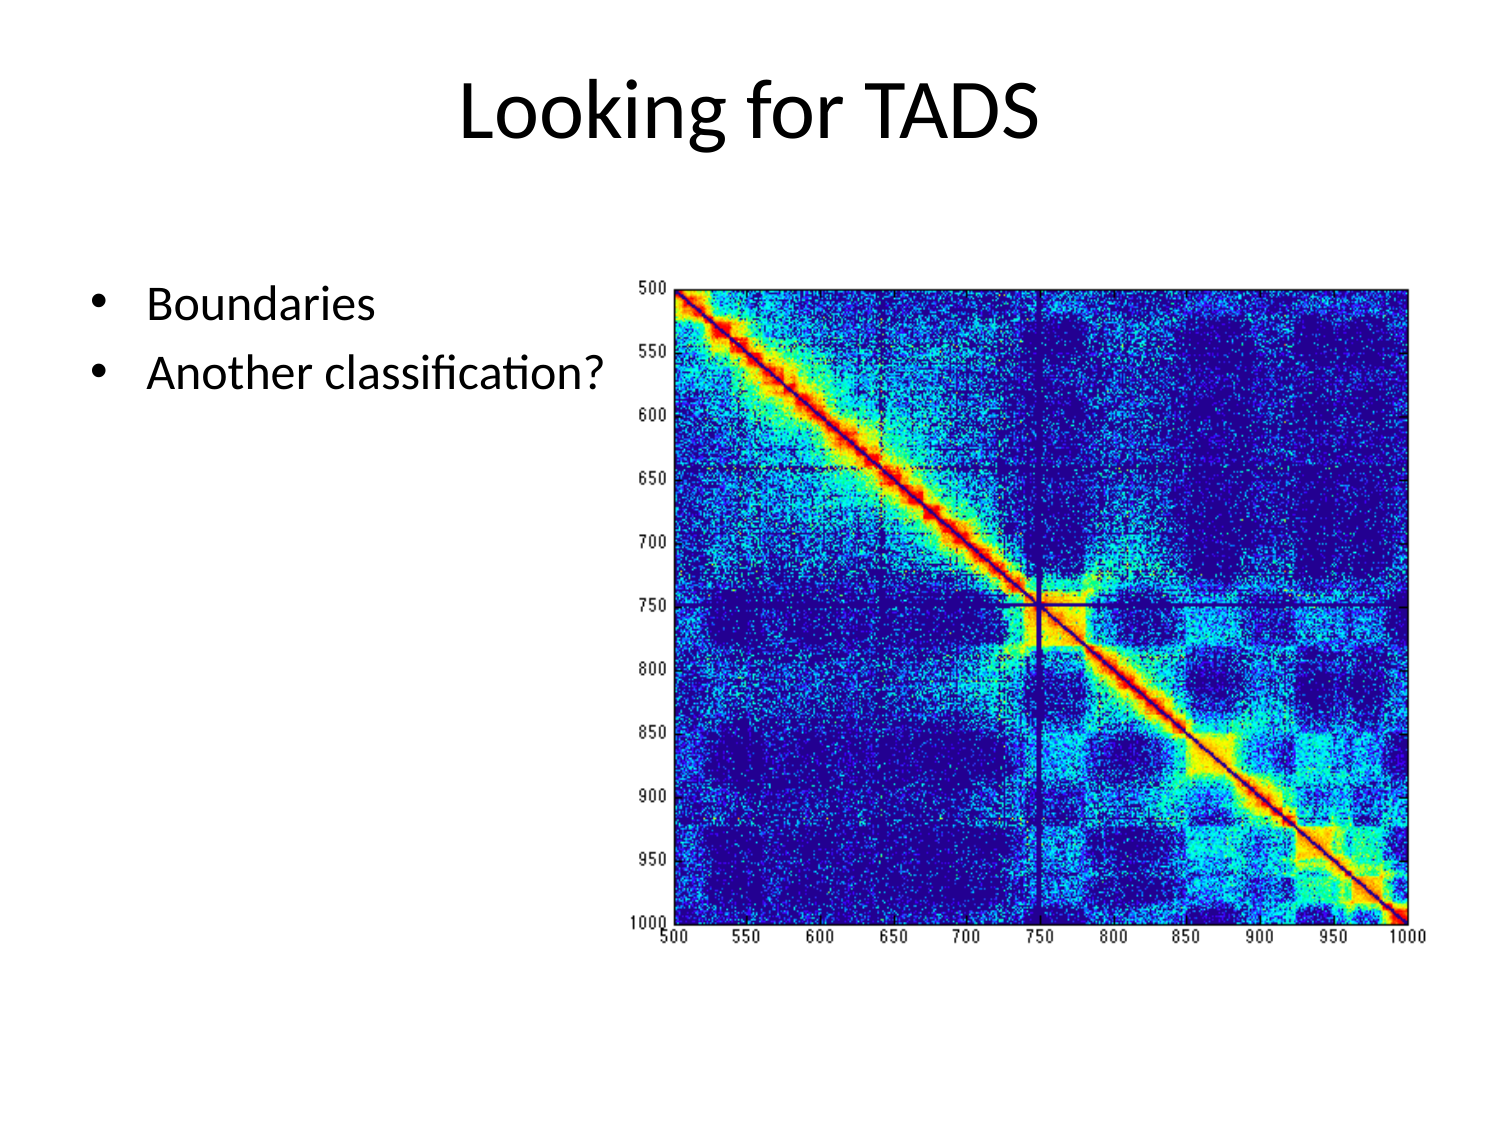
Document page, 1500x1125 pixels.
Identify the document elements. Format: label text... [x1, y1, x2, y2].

title Looking for TADS [75, 45, 1425, 164]
list Boundaries Another classification? [75, 262, 656, 1005]
picture [619, 262, 1442, 957]
